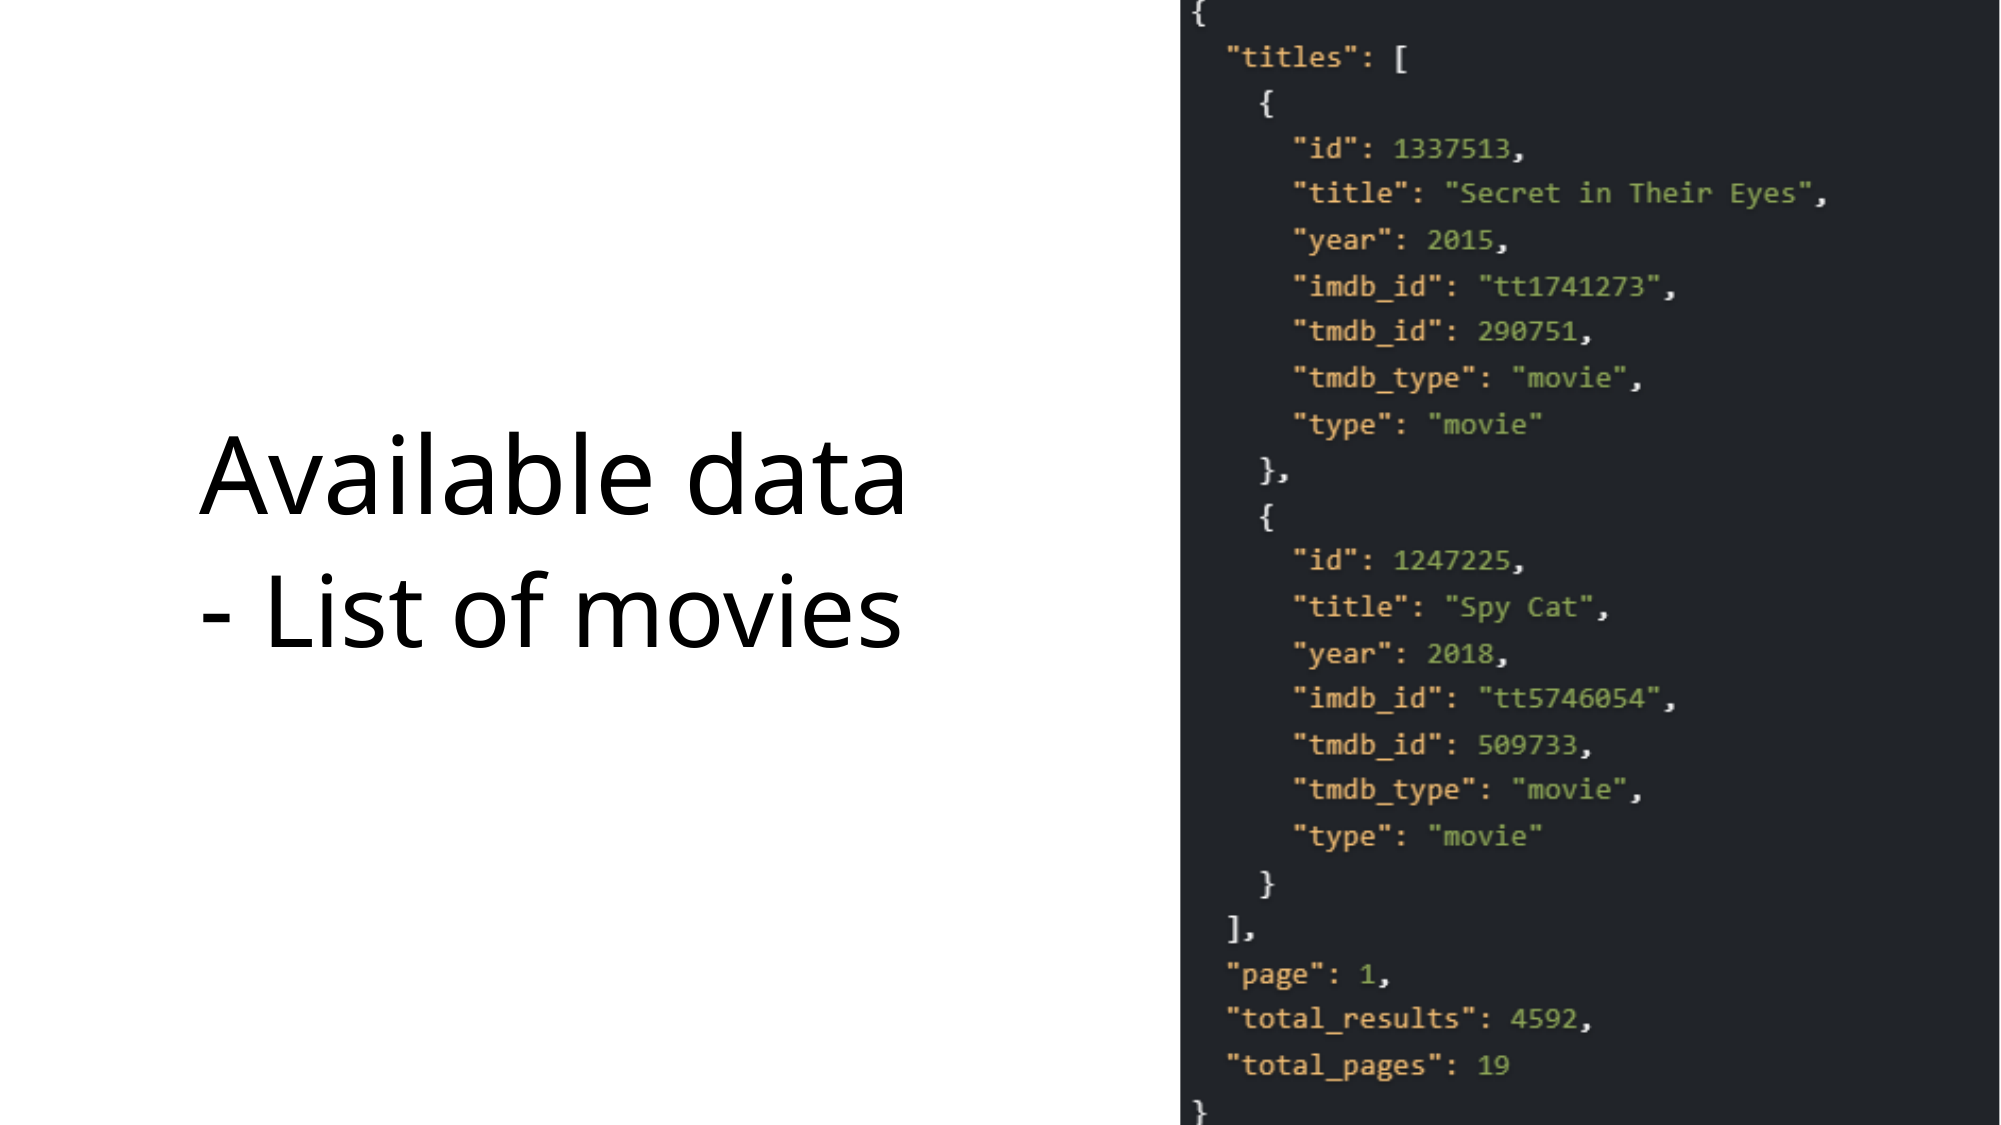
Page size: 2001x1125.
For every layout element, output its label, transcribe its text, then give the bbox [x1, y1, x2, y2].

text_box [0, 0, 1180, 1125]
title Available data - List of movies [184, 133, 1169, 682]
picture [1180, 0, 2000, 1125]
